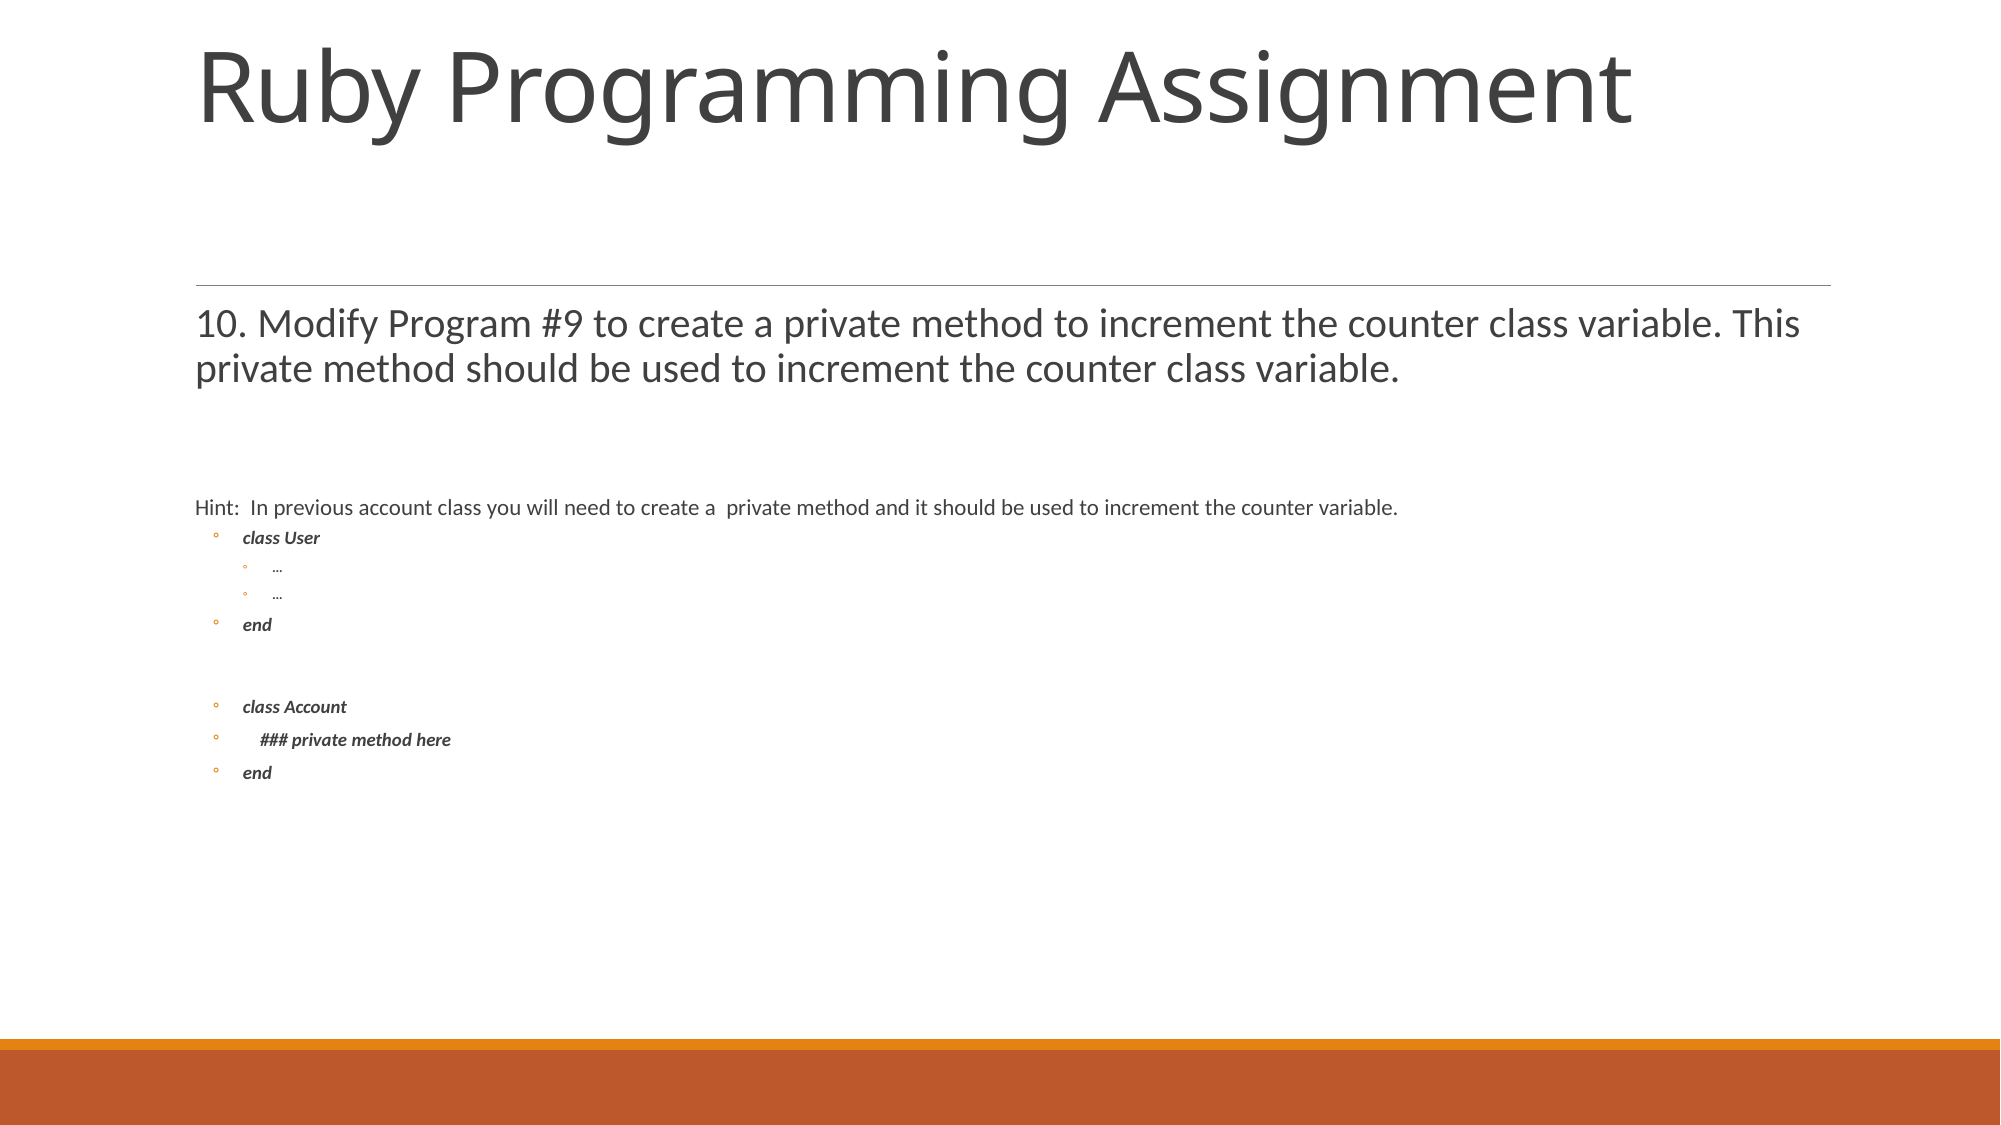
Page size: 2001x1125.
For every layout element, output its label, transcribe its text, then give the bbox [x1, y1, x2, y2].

list 10. Modify Program #9 to create a private method to increment the counter class variable. This private method should be used to increment the counter class variable. Hint: In previous account class you will need to create a private method and it should be used to increment the counter variable. class User … … end class Account ### private method here end [180, 294, 1830, 955]
title Ruby Programming Assignment [180, 33, 1661, 151]
